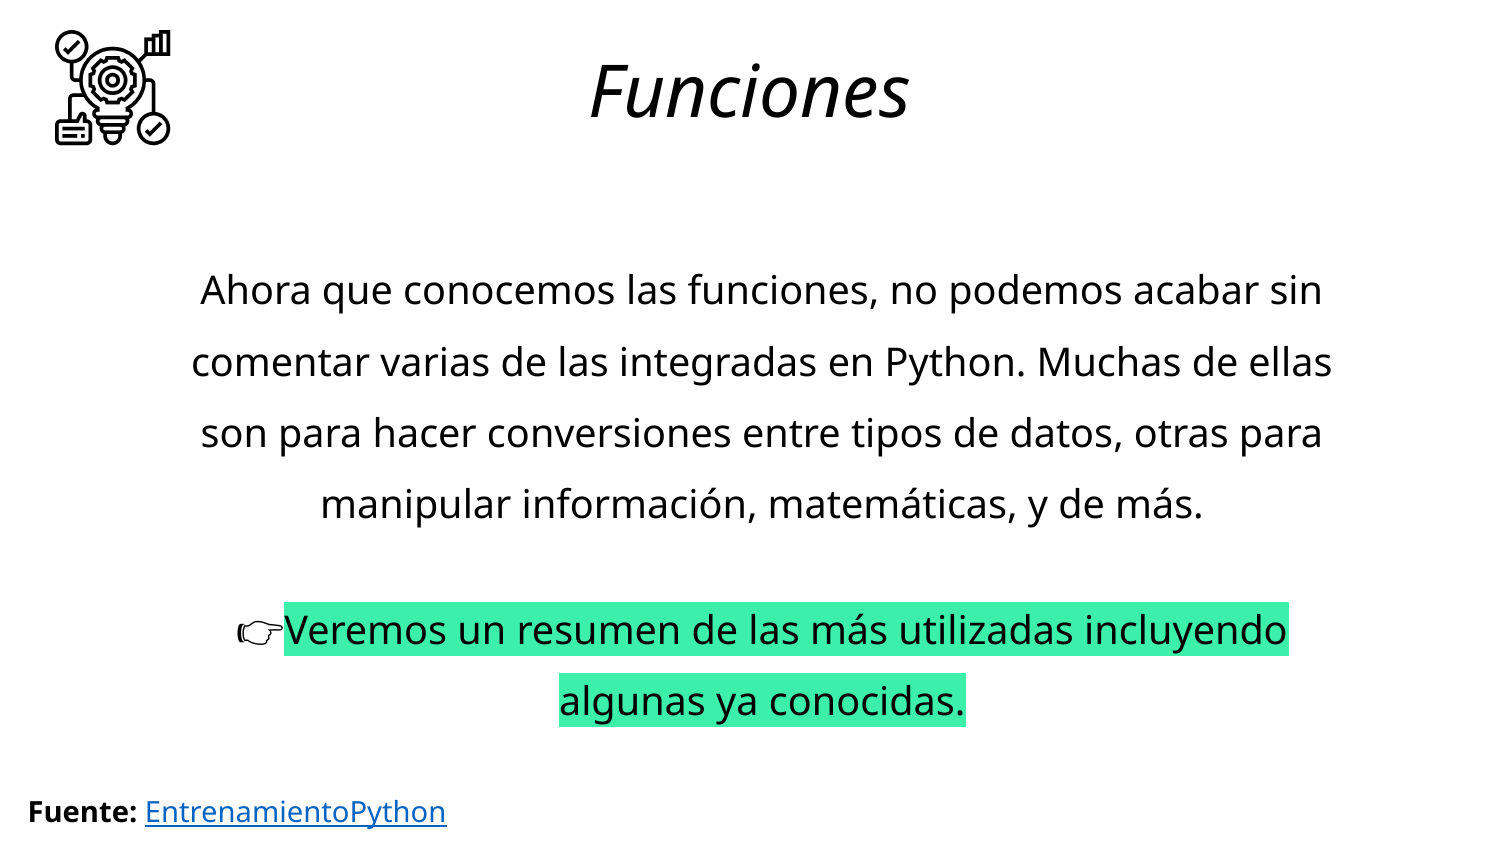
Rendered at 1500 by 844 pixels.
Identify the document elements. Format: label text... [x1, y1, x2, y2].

text_box Ahora que conocemos las funciones, no podemos acabar sin comentar varias de las integradas en Python. Muchas de ellas son para hacer conversiones entre tipos de datos, otras para manipular información, matemáticas, y de más. 👉Veremos un resumen de las más utilizadas incluyendo algunas ya conocidas. [171, 226, 1354, 735]
text_box Funciones [173, 6, 1326, 169]
text_box Fuente: EntrenamientoPython [12, 772, 505, 844]
picture [53, 28, 172, 147]
